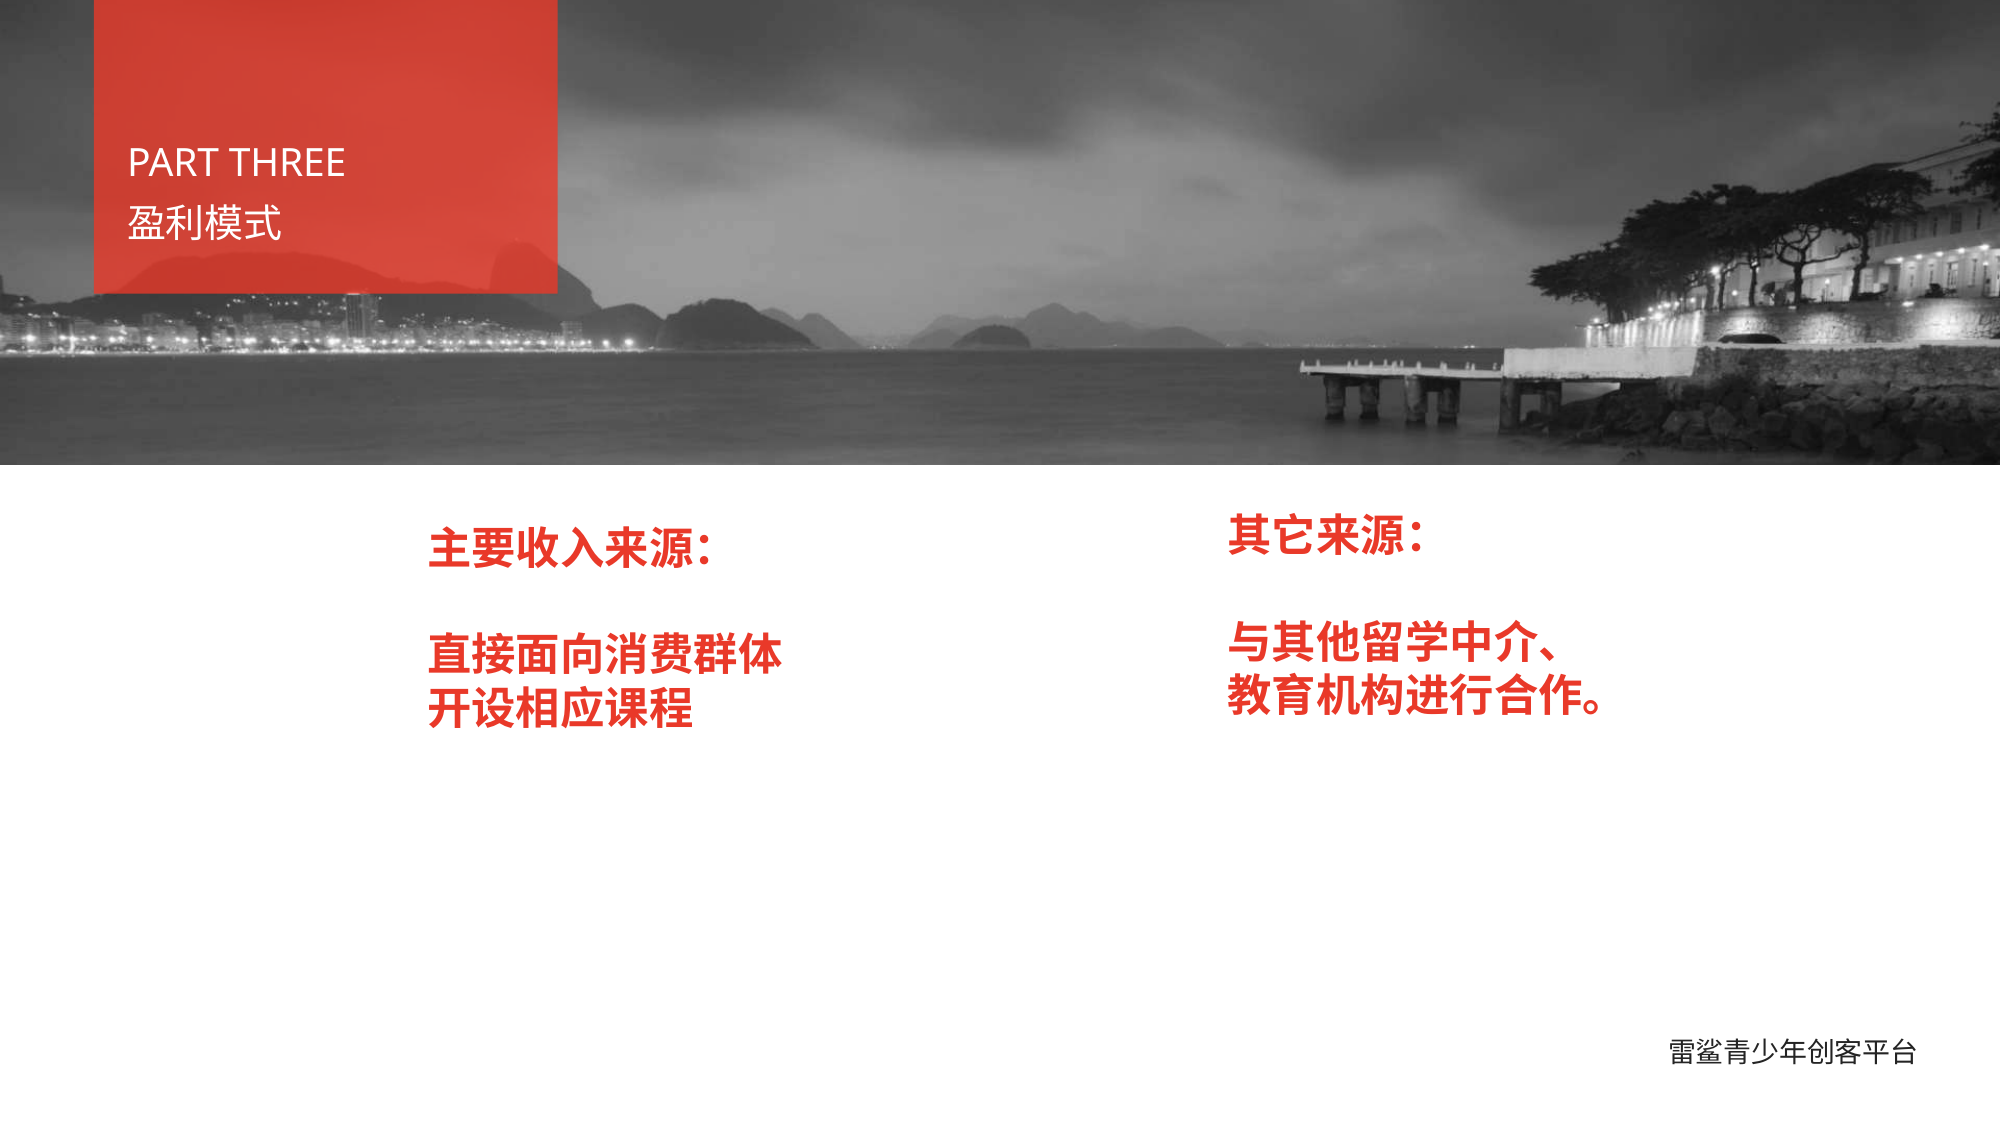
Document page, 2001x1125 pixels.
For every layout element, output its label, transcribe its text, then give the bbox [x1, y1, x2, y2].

text_box 其它来源： 与其他留学中介、教育机构进行合作。 [1212, 499, 1617, 728]
picture [0, 0, 2000, 465]
text_box 雷鲨青少年创客平台 [1522, 1017, 1933, 1076]
text_box 主要收入来源： 直接面向消费群体开设相应课程 [412, 512, 817, 741]
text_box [93, 0, 558, 294]
